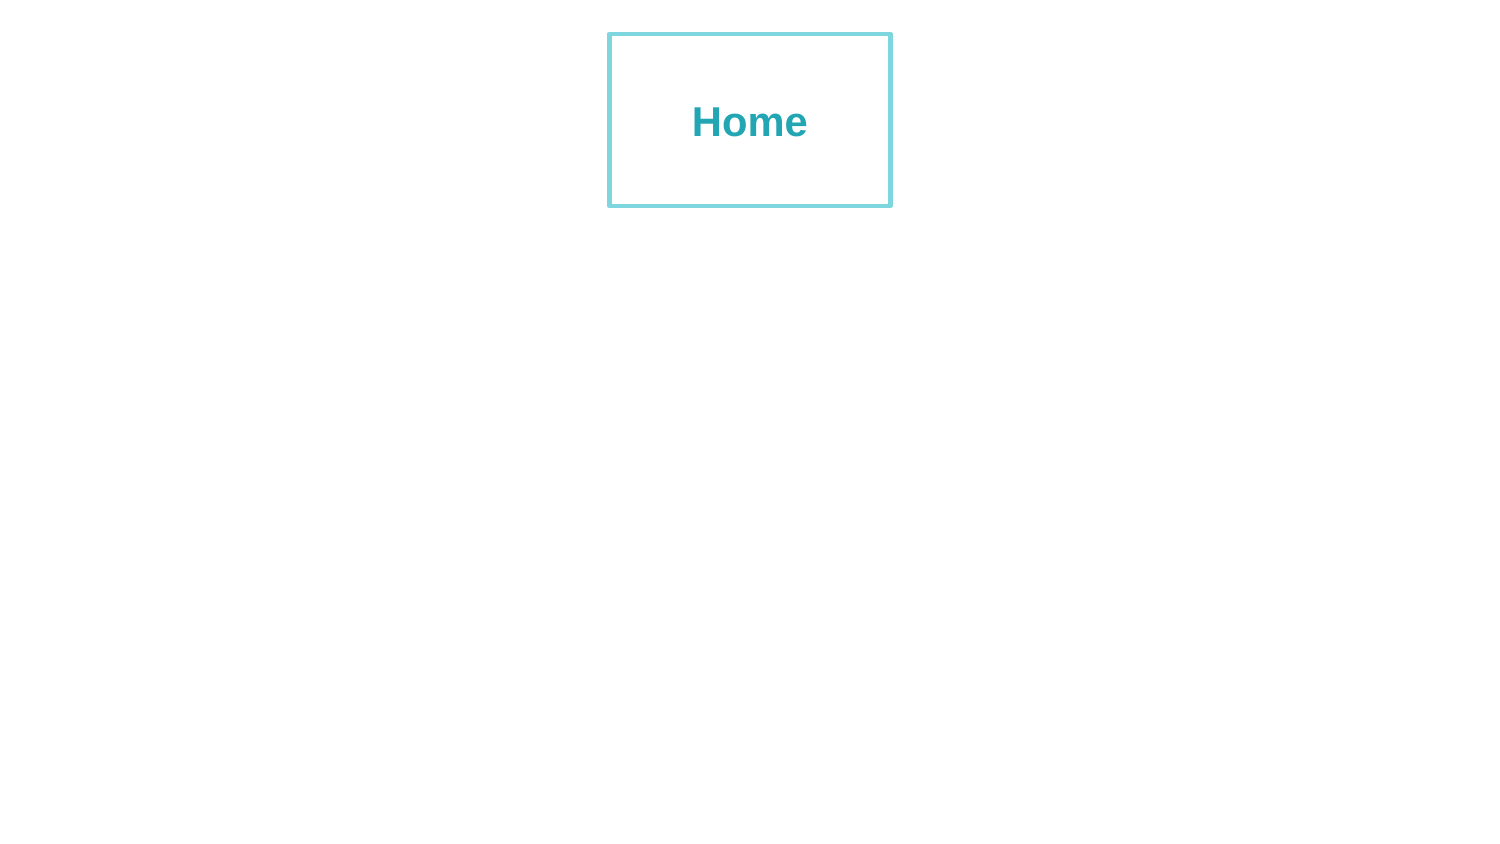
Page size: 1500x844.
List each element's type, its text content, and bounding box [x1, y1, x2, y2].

text_box Home [609, 34, 891, 206]
